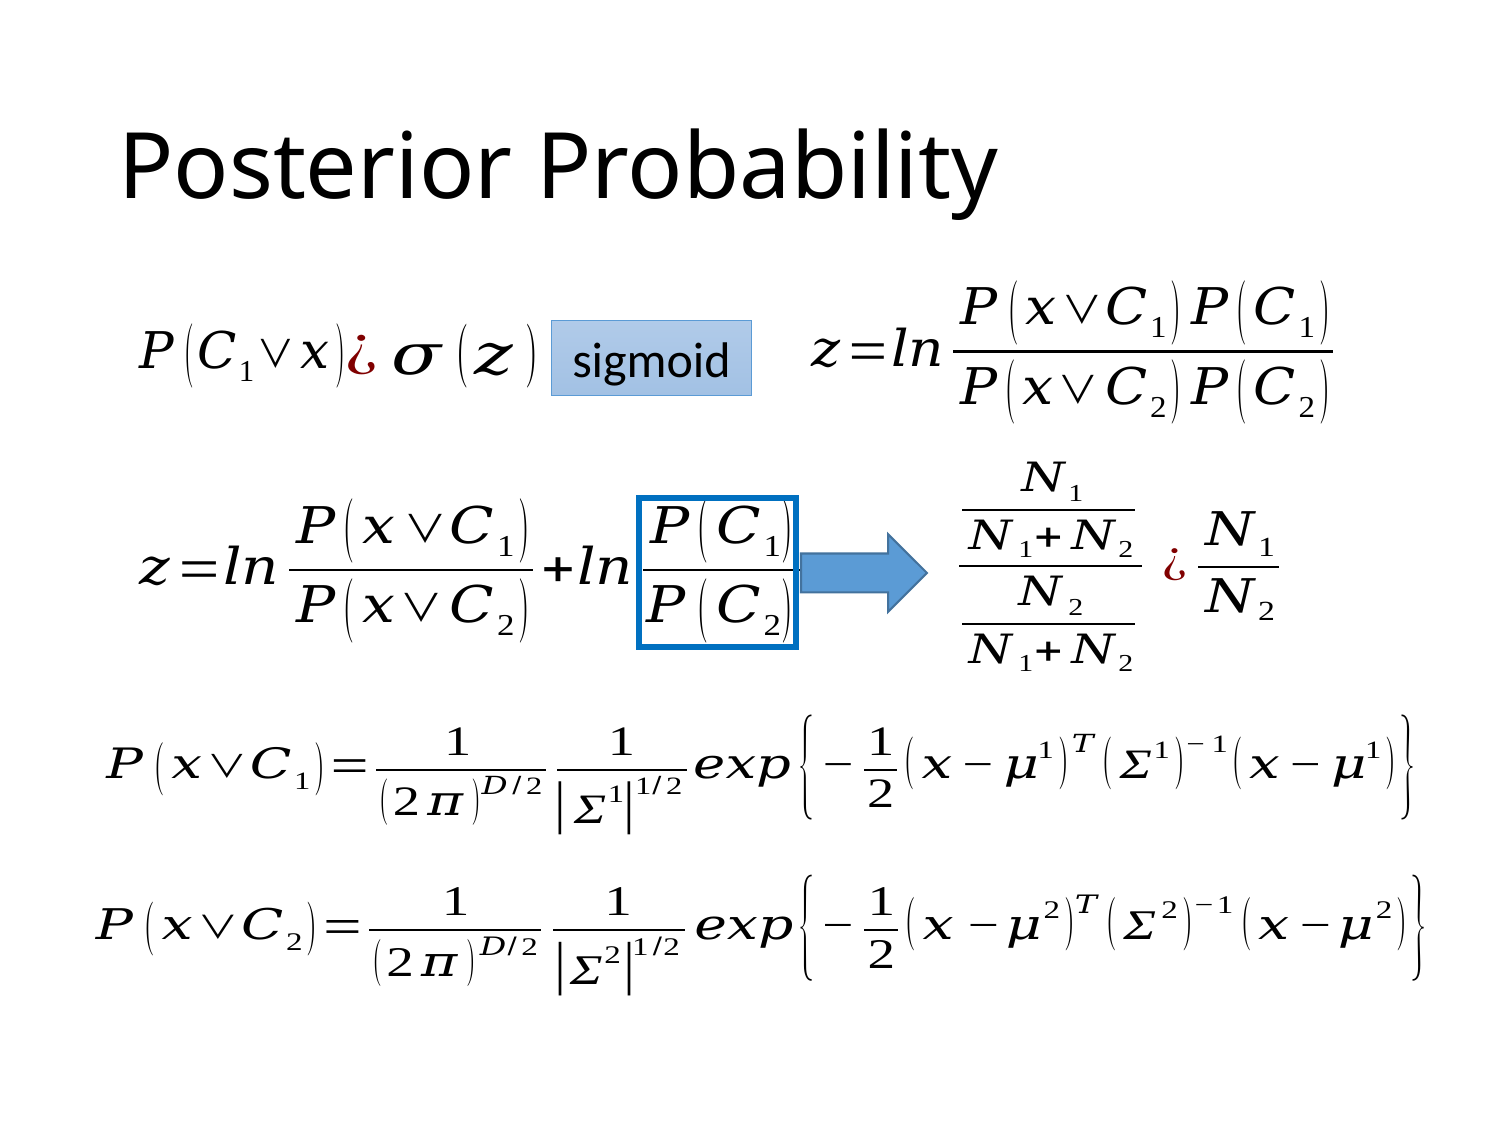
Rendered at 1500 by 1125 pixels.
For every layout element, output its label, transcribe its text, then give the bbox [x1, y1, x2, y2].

title Posterior Probability [103, 59, 1397, 278]
text_box [638, 497, 797, 648]
text_box [799, 531, 929, 615]
text_box sigmoid [551, 320, 752, 396]
